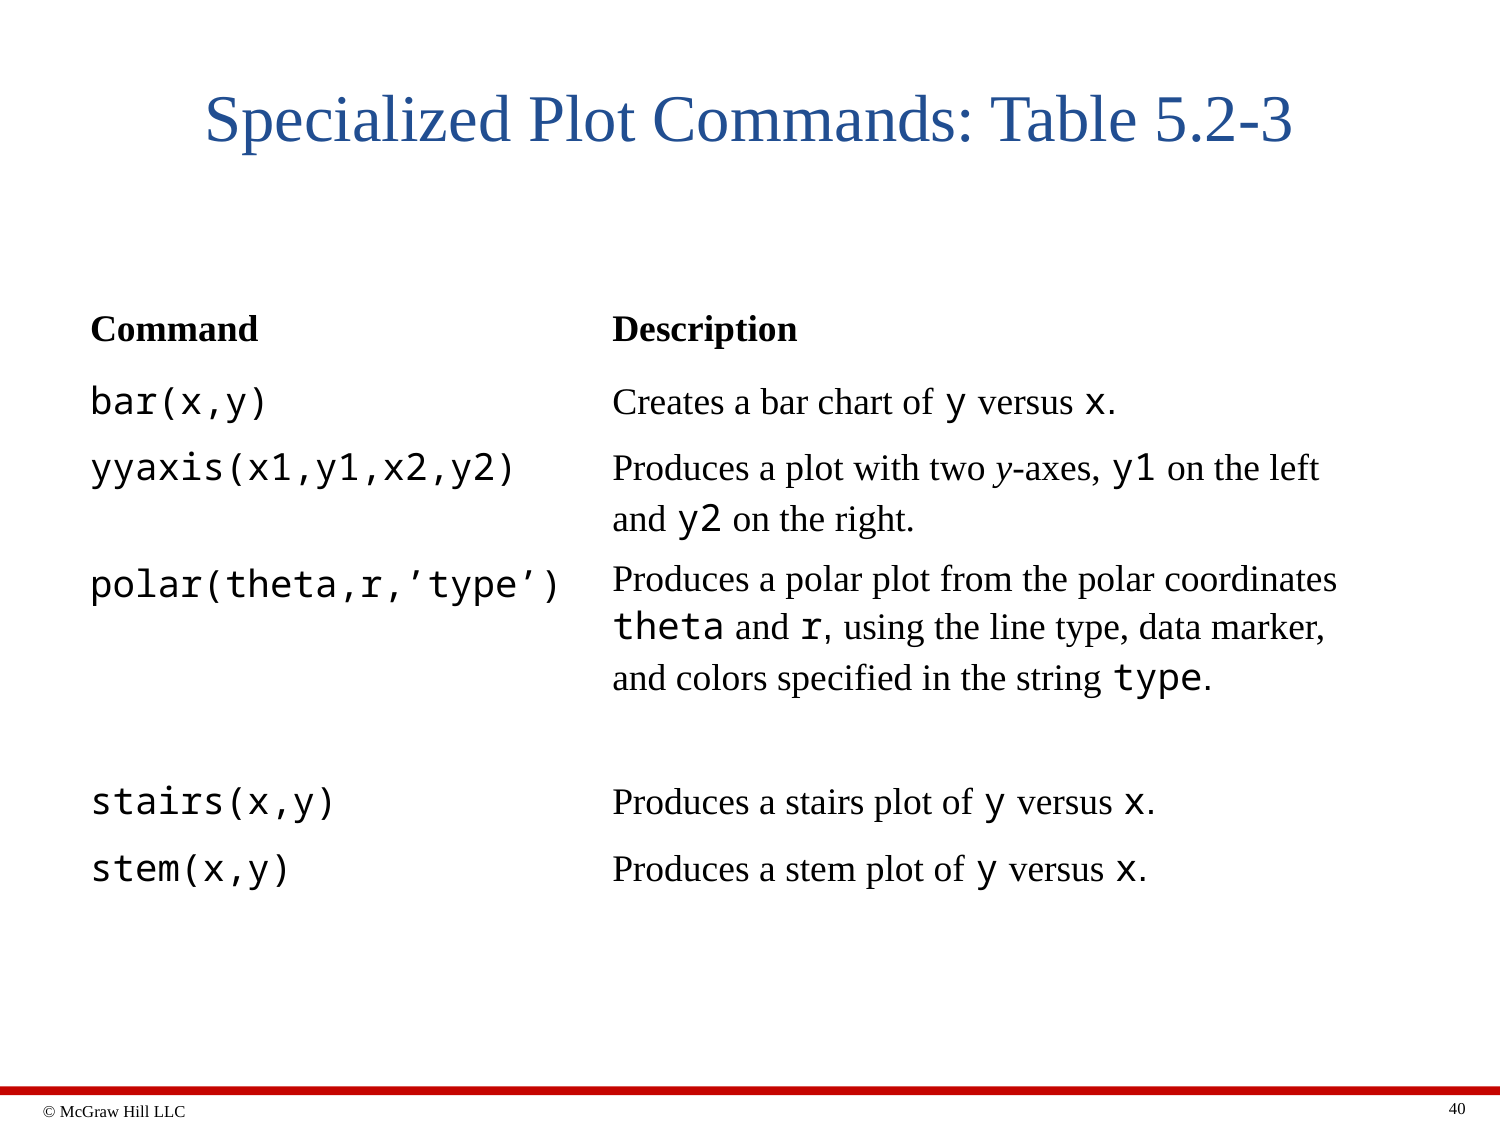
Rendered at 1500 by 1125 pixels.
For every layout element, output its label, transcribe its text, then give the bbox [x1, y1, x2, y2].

table_cell Produces a stem plot of y versus x. [598, 834, 1386, 899]
table_cell Produces a stairs plot of y versus x. [598, 768, 1386, 833]
table_cell stem(x,y) [76, 834, 596, 899]
table_cell polar(theta,r,’type’) [76, 551, 596, 766]
table_cell bar(x,y) [76, 369, 596, 432]
table_header Command [76, 301, 596, 364]
table_cell yyaxis(x1,y1,x2,y2) [76, 434, 596, 549]
table_cell stairs(x,y) [76, 768, 596, 833]
table_cell Produces a plot with two y-axes, y1 on the left and y2 on the right. [598, 434, 1386, 549]
table_header Description [598, 301, 1386, 364]
title Specialized Plot Commands: Table 5.2-3 [56, 22, 1444, 219]
table_cell Creates a bar chart of y versus x. [598, 369, 1386, 432]
slide_number 40 [1415, 1094, 1474, 1122]
table_cell Produces a polar plot from the polar coordinates theta and r, using the line type, data marker, and colors specified in the string type. [598, 551, 1386, 766]
